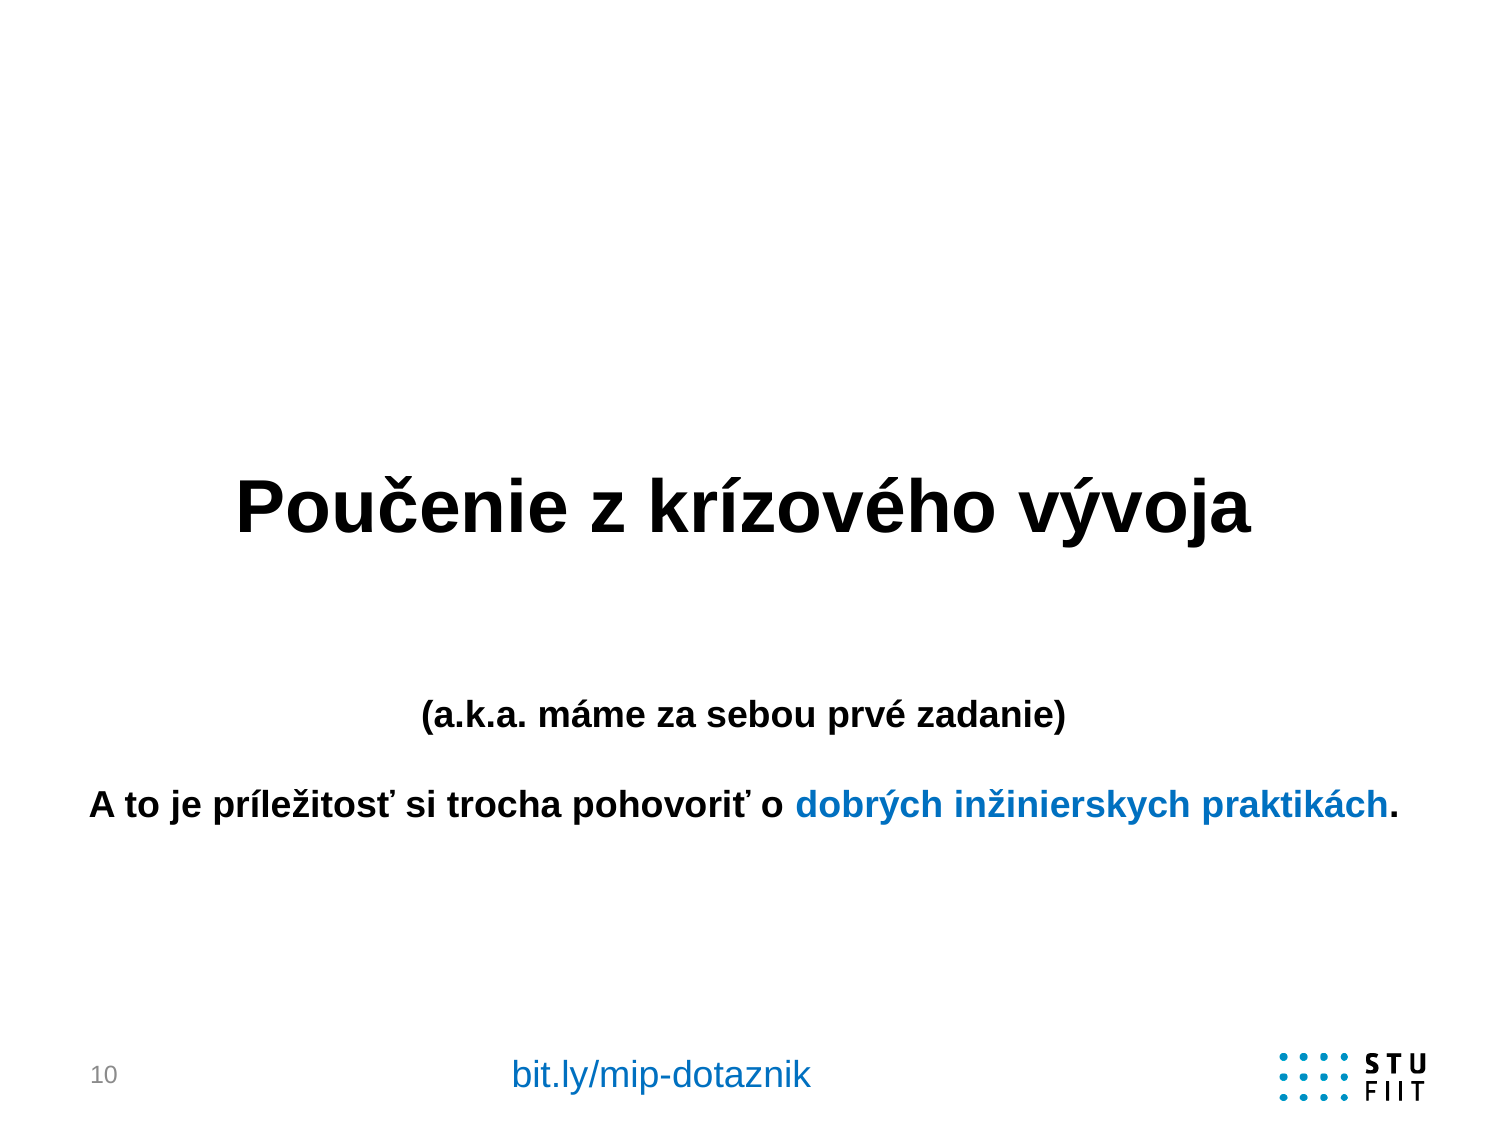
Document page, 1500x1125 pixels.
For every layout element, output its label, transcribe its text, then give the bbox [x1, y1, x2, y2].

slide_number 10 [75, 1043, 425, 1104]
text_box bit.ly/mip-dotaznik [496, 1042, 1004, 1103]
title Poučenie z krízového vývoja [69, 408, 1420, 597]
picture [1269, 1045, 1436, 1118]
text_box (a.k.a. máme za sebou prvé zadanie) A to je príležitosť si trocha pohovoriť o dobrých inžinierskych praktikách. [69, 609, 1420, 906]
